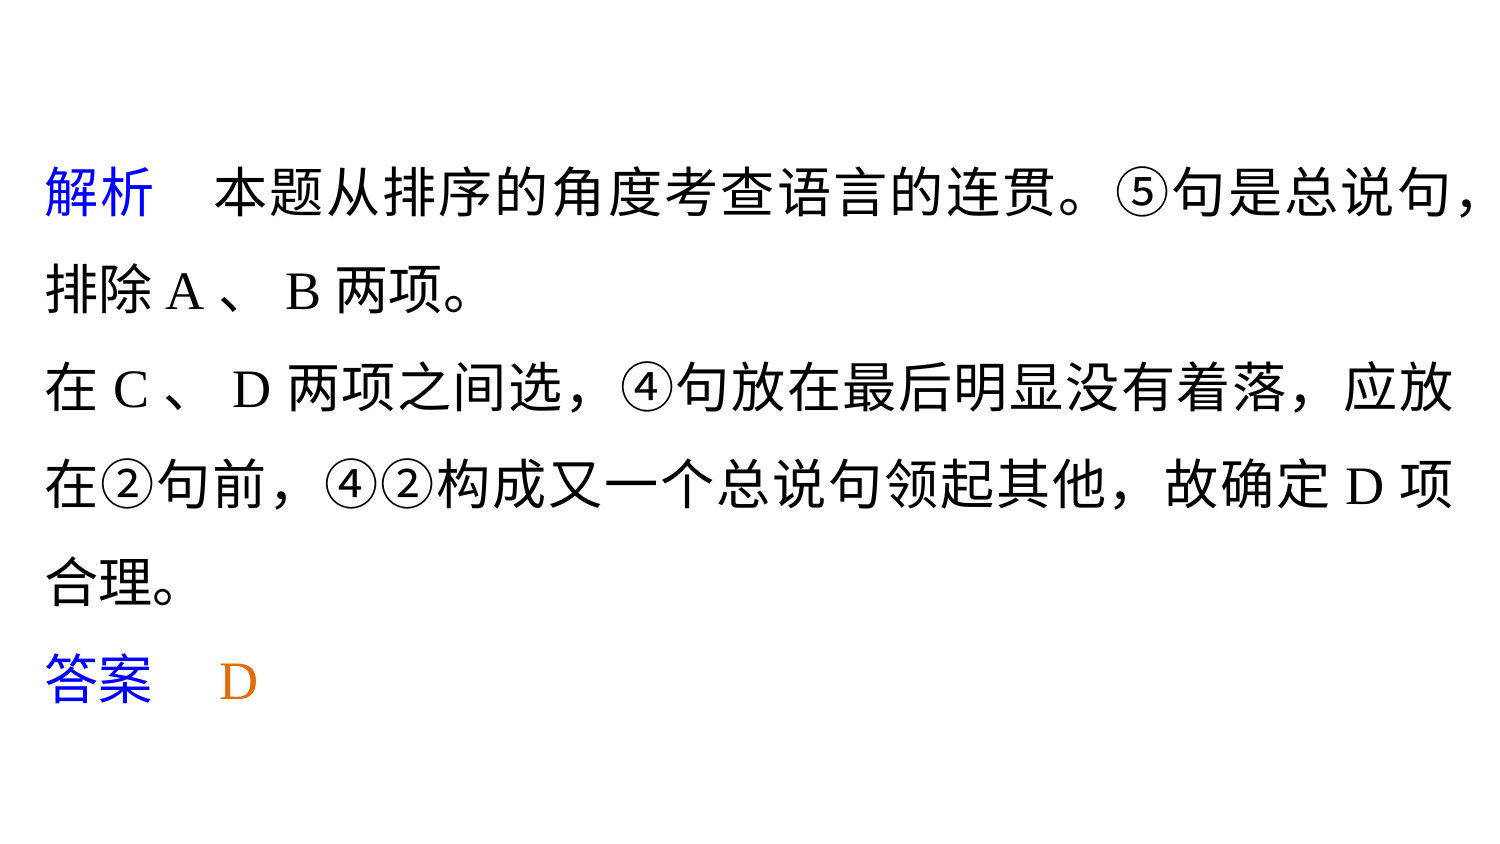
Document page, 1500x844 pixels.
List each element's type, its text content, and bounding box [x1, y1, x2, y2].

text_box 解析 本题从排序的角度考查语言的连贯。⑤句是总说句，排除A、B两项。 在C、D两项之间选，④句放在最后明显没有着落，应放在②句前，④②构成又一个总说句领起其他，故确定D项合理。 答案 D [29, 118, 1469, 718]
